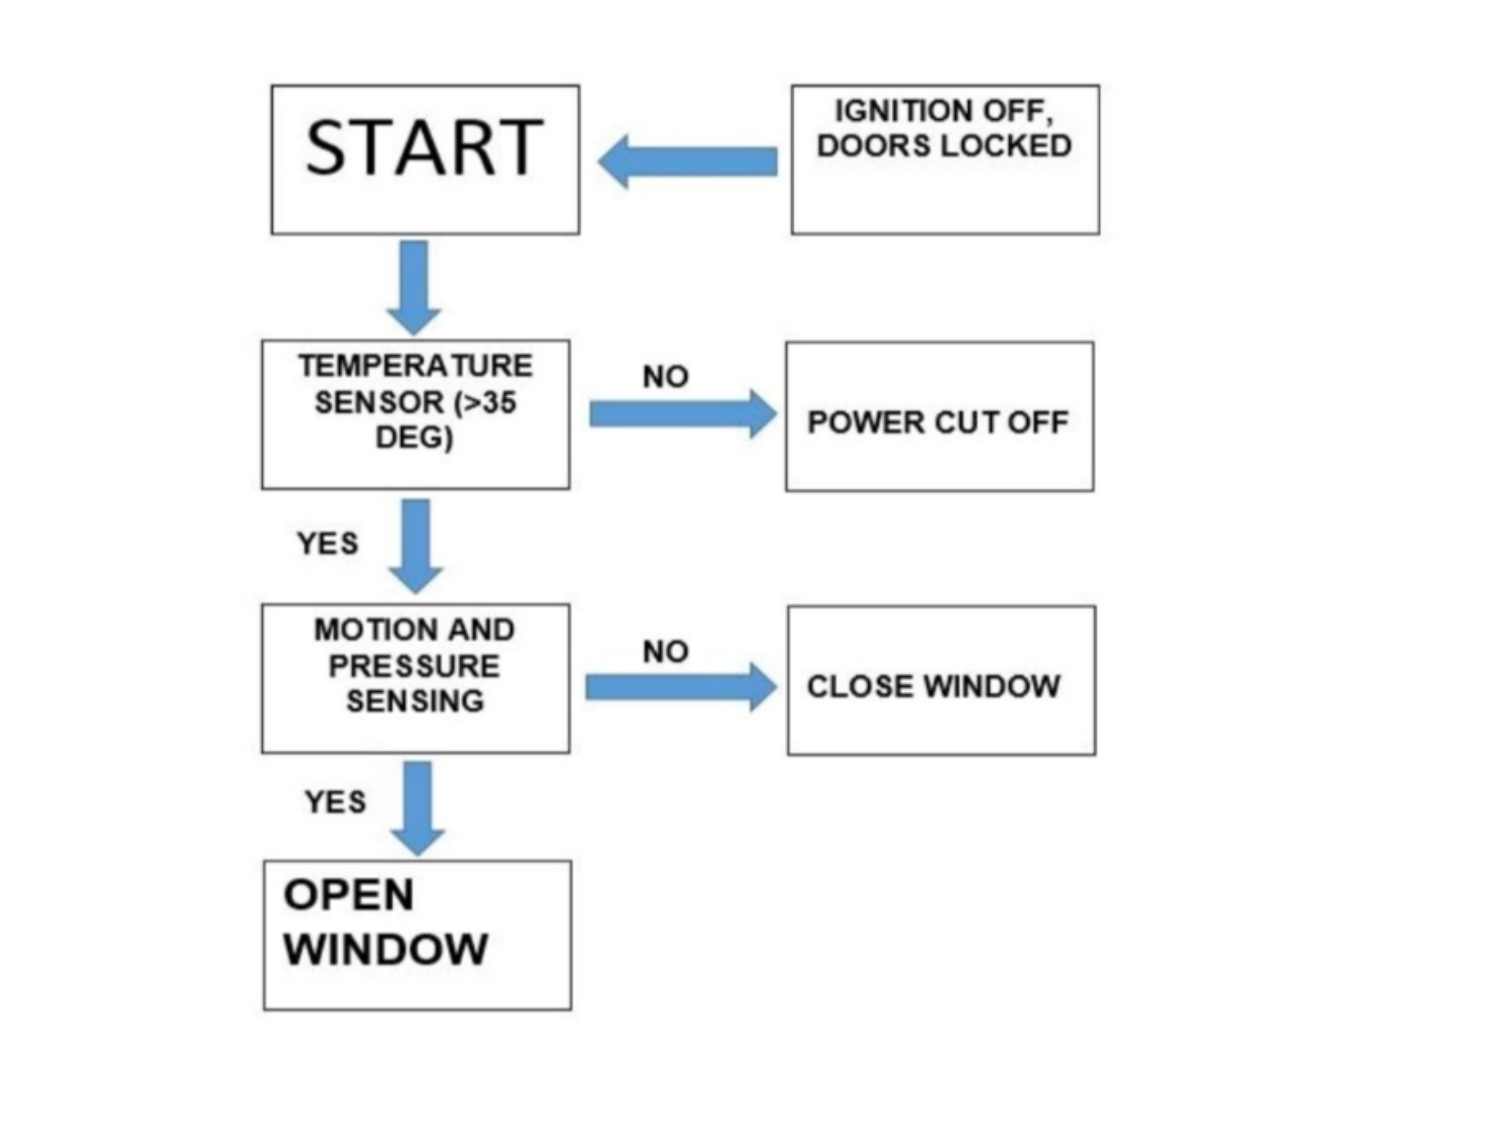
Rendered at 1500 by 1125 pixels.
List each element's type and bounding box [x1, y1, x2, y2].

picture [157, 24, 1335, 1040]
